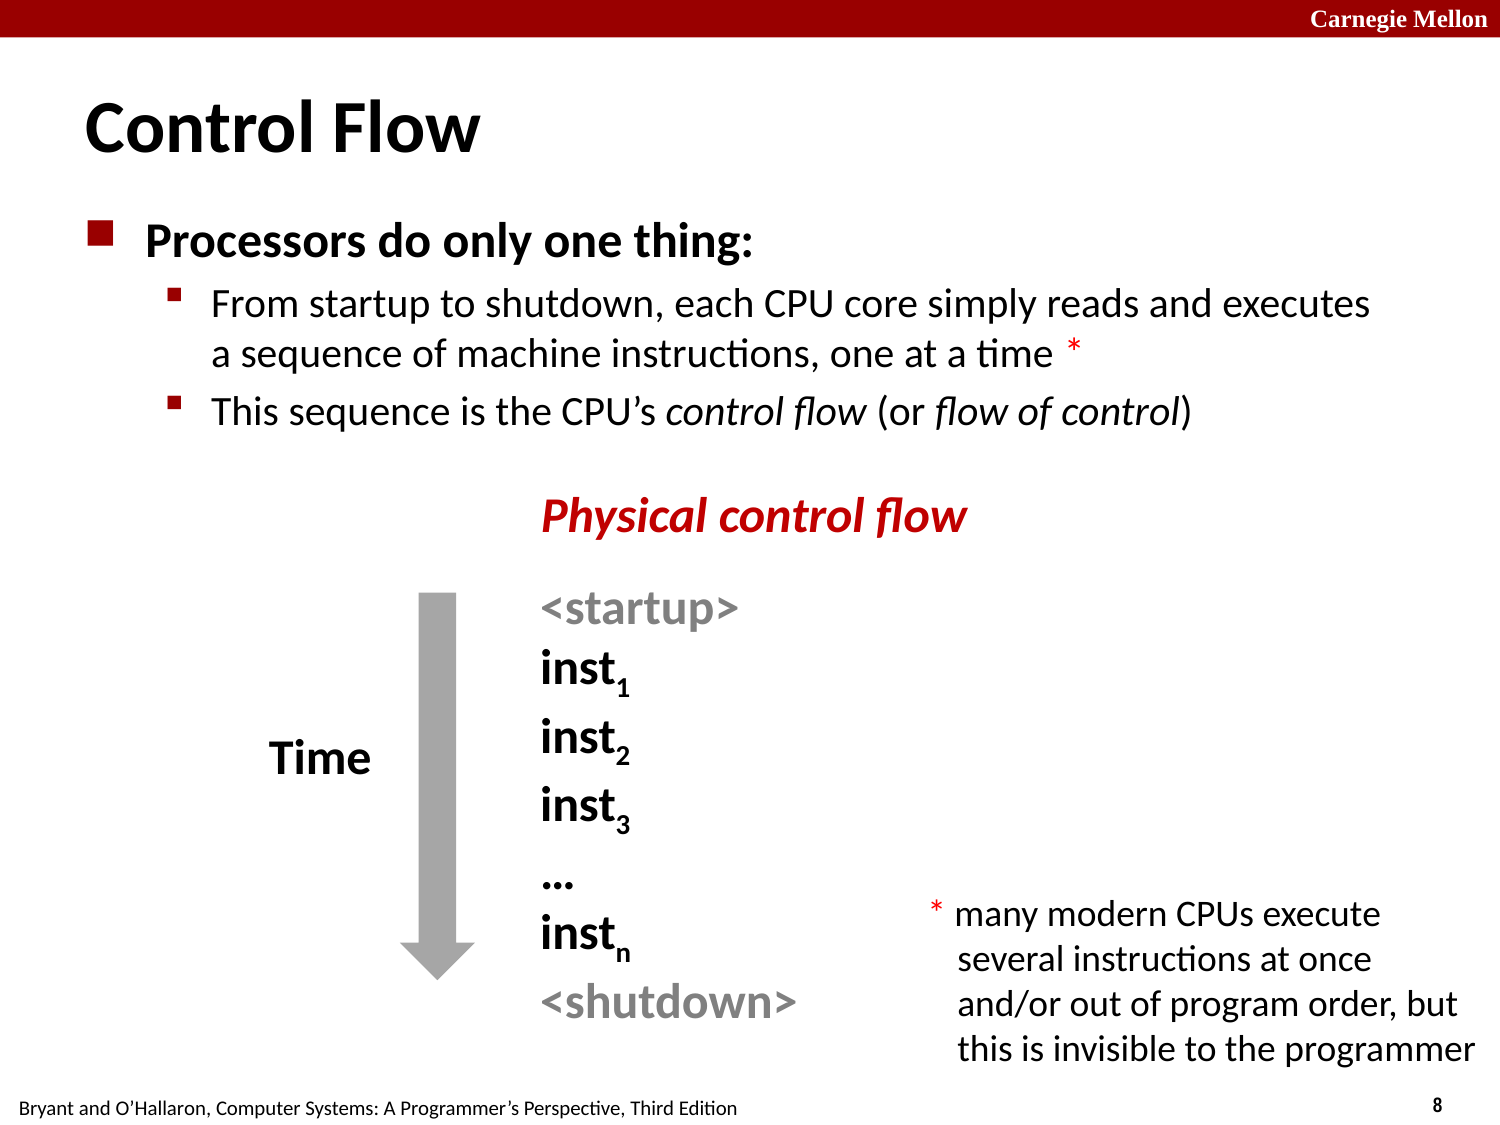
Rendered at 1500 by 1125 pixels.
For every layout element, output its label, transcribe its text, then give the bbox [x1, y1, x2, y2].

text_box Time [253, 716, 387, 792]
text_box <startup> inst1 inst2 inst3 … instn <shutdown> [525, 567, 813, 1036]
text_box [399, 592, 475, 981]
text_box * many modern CPUs execute several instructions at once and/or out of program order, but this is invisible to the programmer [912, 881, 1500, 1077]
list Processors do only one thing: From startup to shutdown, each CPU core simply reads and executes a sequence of machine instructions, one at a time * This sequence is the CPU’s control flow (or flow of control) [73, 199, 1436, 486]
title Control Flow [70, 74, 776, 170]
text_box Physical control flow [526, 474, 983, 550]
